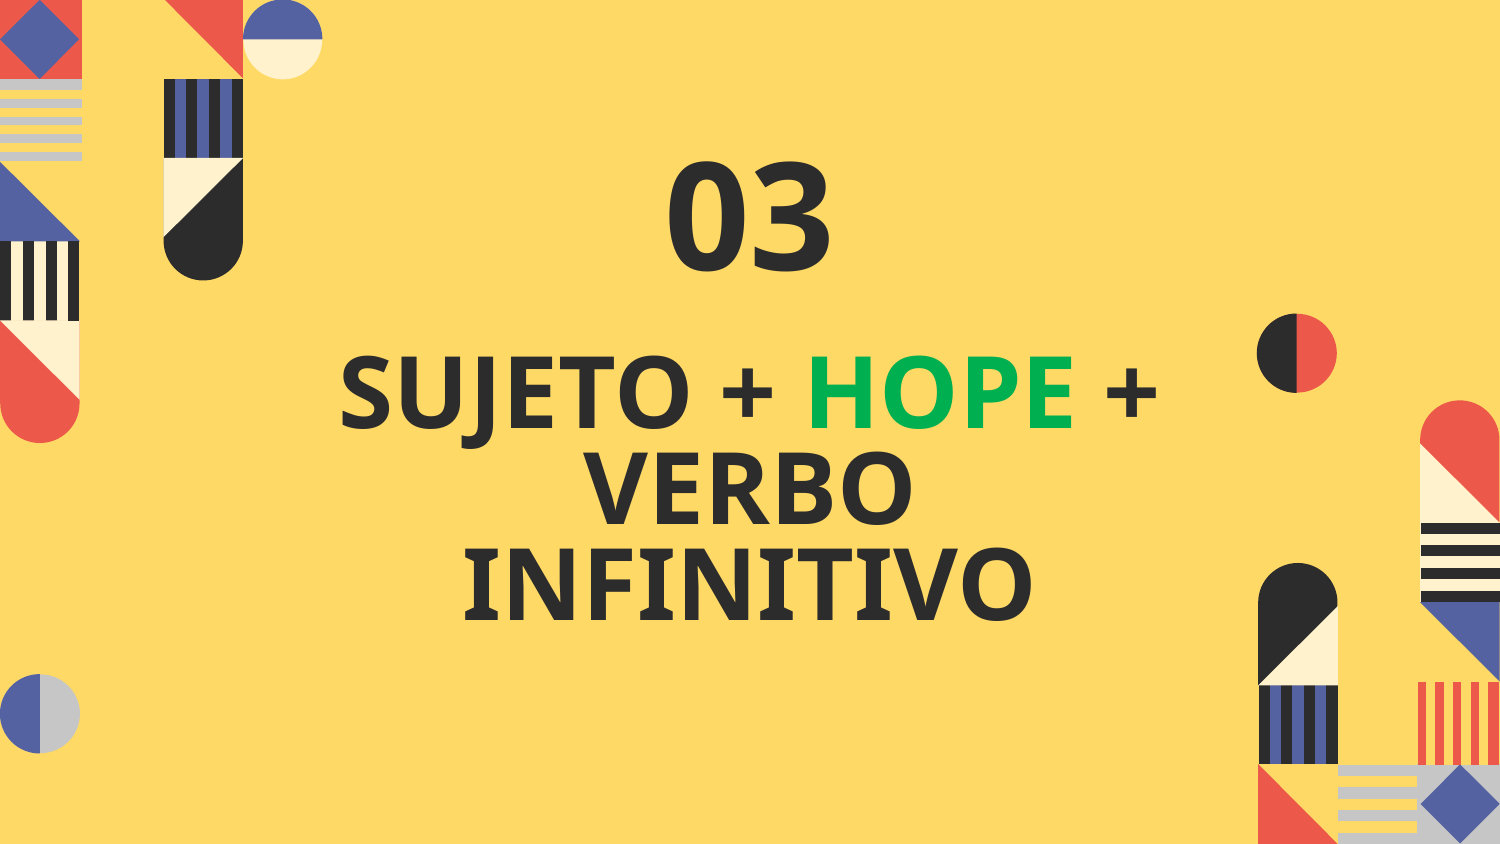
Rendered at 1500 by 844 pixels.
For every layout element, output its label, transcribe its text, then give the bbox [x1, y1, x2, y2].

title 03 [573, 190, 927, 280]
title SUJETO + HOPE + VERBO INFINITIVO [322, 401, 1178, 590]
